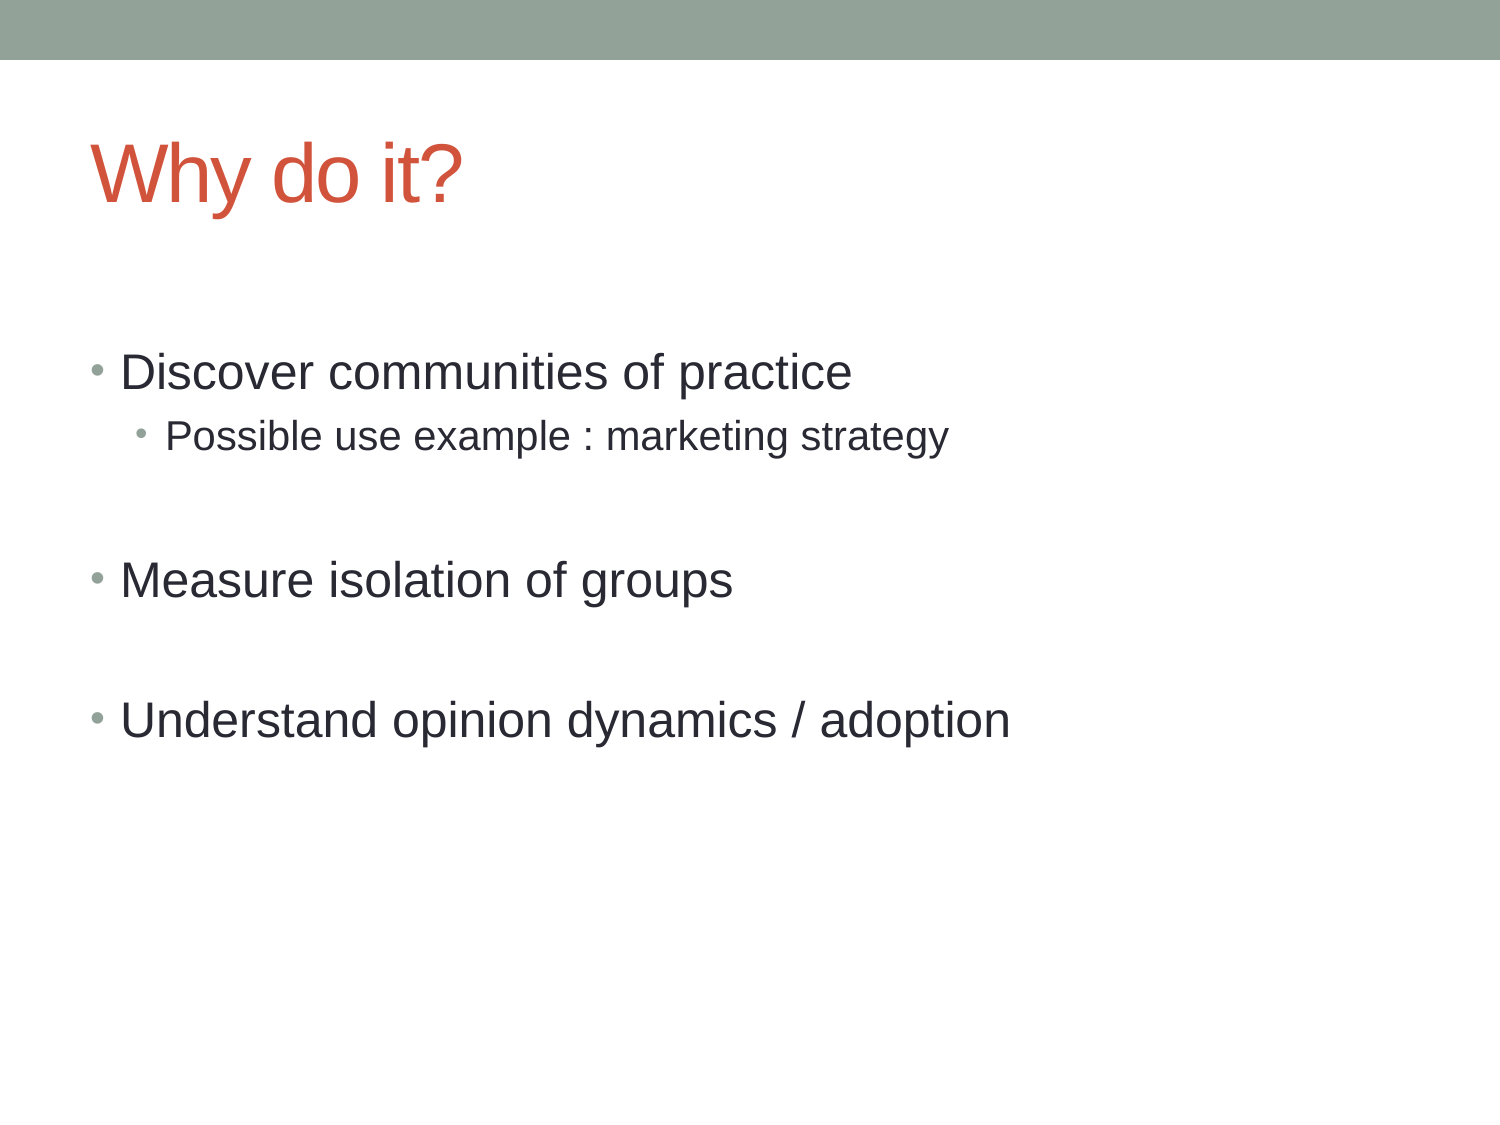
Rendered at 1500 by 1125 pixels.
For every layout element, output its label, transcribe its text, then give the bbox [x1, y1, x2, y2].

title Why do it? [75, 87, 1425, 250]
list Discover communities of practice Possible use example : marketing strategy Measure isolation of groups Understand opinion dynamics / adoption [75, 262, 1425, 1063]
